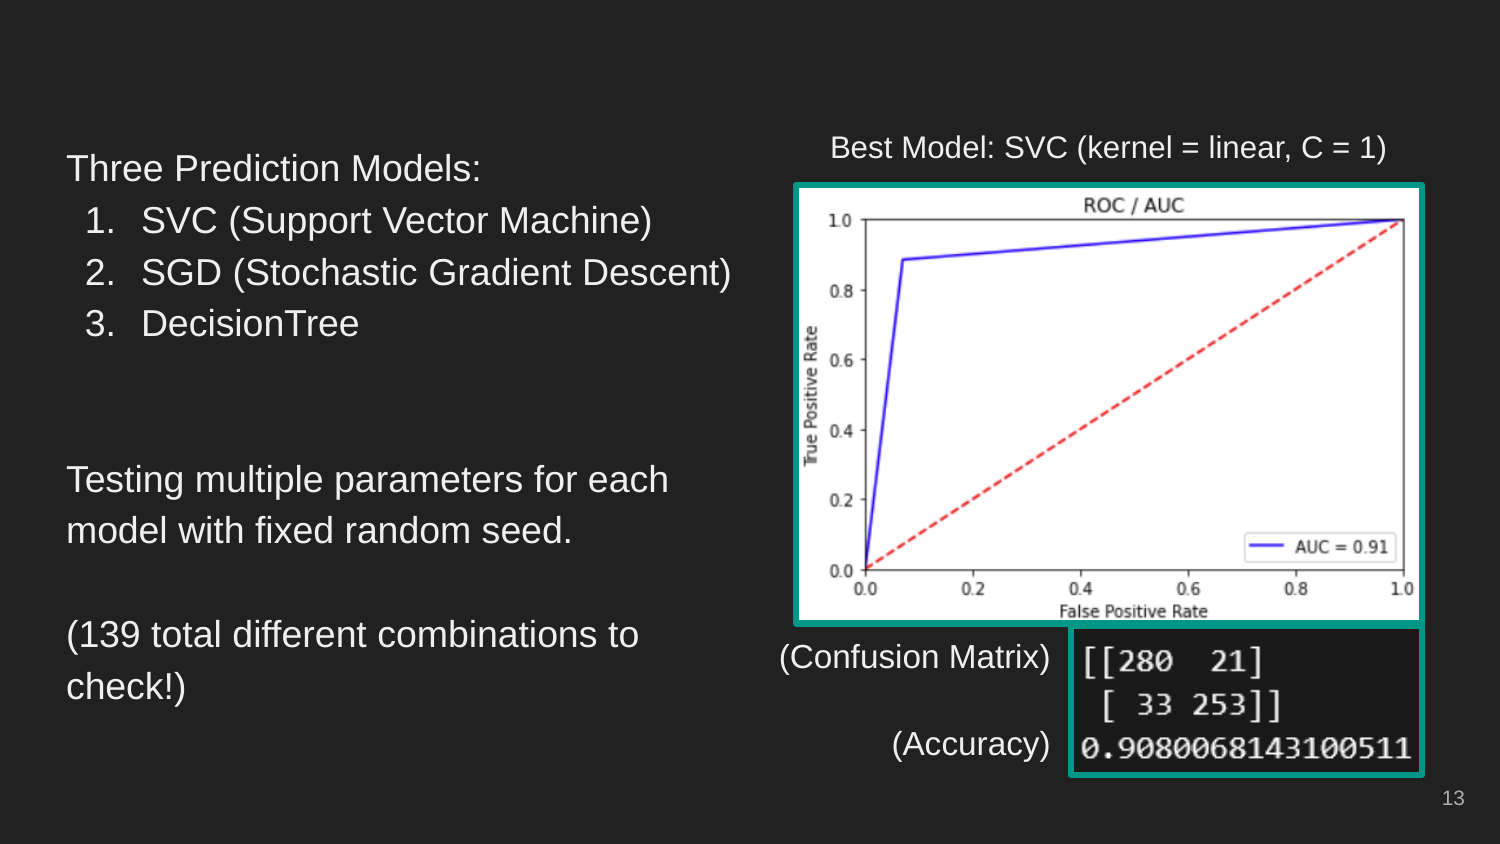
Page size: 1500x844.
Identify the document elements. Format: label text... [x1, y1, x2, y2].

text_box Best Model: SVC (kernel = linear, C = 1) [798, 106, 1421, 180]
text_box (Confusion Matrix) [702, 614, 1066, 690]
list Three Prediction Models: SVC (Support Vector Machine) SGD (Stochastic Gradient Descent) DecisionTree Testing multiple parameters for each model with fixed random seed. (139 total different combinations to check!) [51, 122, 750, 762]
picture [1073, 628, 1420, 772]
picture [799, 187, 1420, 621]
text_box (Accuracy) [836, 701, 1066, 777]
slide_number ‹#› [1389, 764, 1480, 830]
